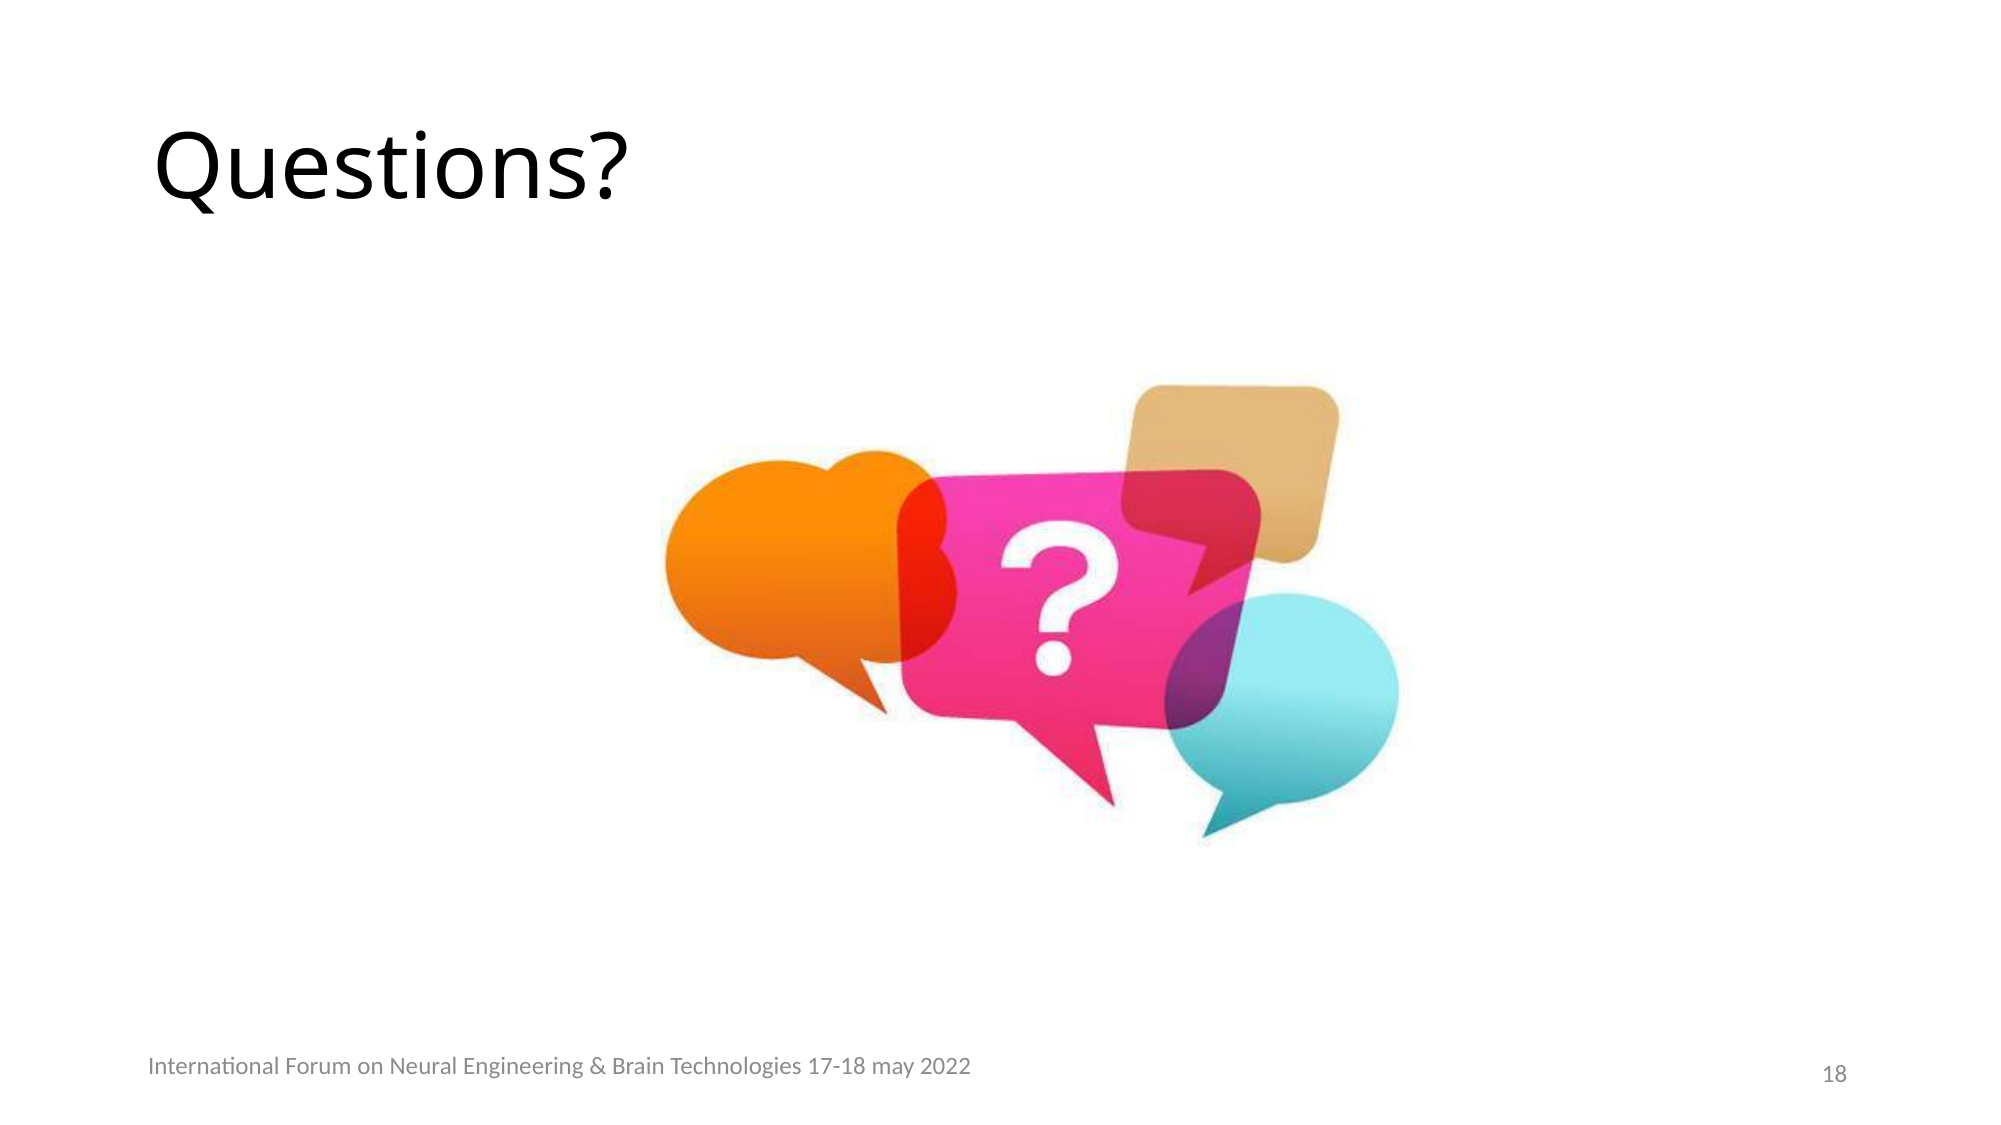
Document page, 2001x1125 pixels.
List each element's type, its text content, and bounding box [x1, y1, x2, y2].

slide_number 18 [1412, 1042, 1863, 1103]
title Questions? [137, 59, 1863, 278]
footer International Forum on Neural Engineering & Brain Technologies 17-18 may 2022 [109, 1035, 1012, 1096]
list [560, 346, 1505, 878]
